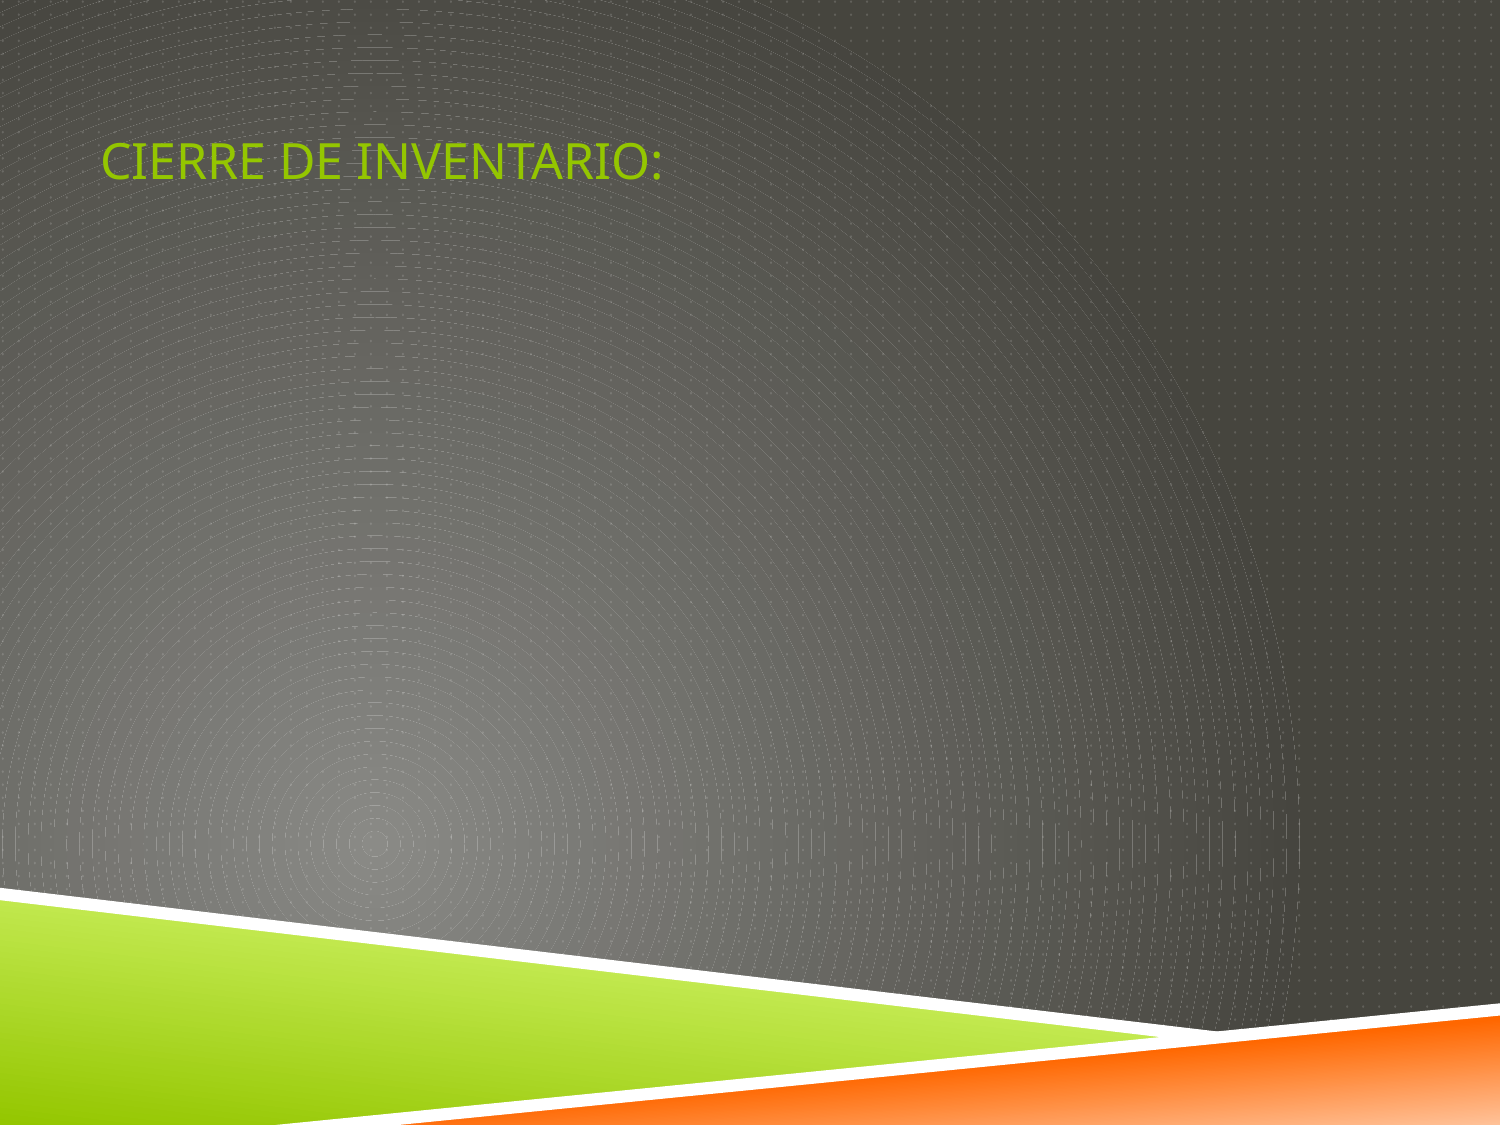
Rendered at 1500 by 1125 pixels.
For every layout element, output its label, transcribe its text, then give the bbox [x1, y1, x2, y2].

picture [48, 163, 1500, 1125]
text_box Cierre de inventario: [100, 66, 1376, 163]
